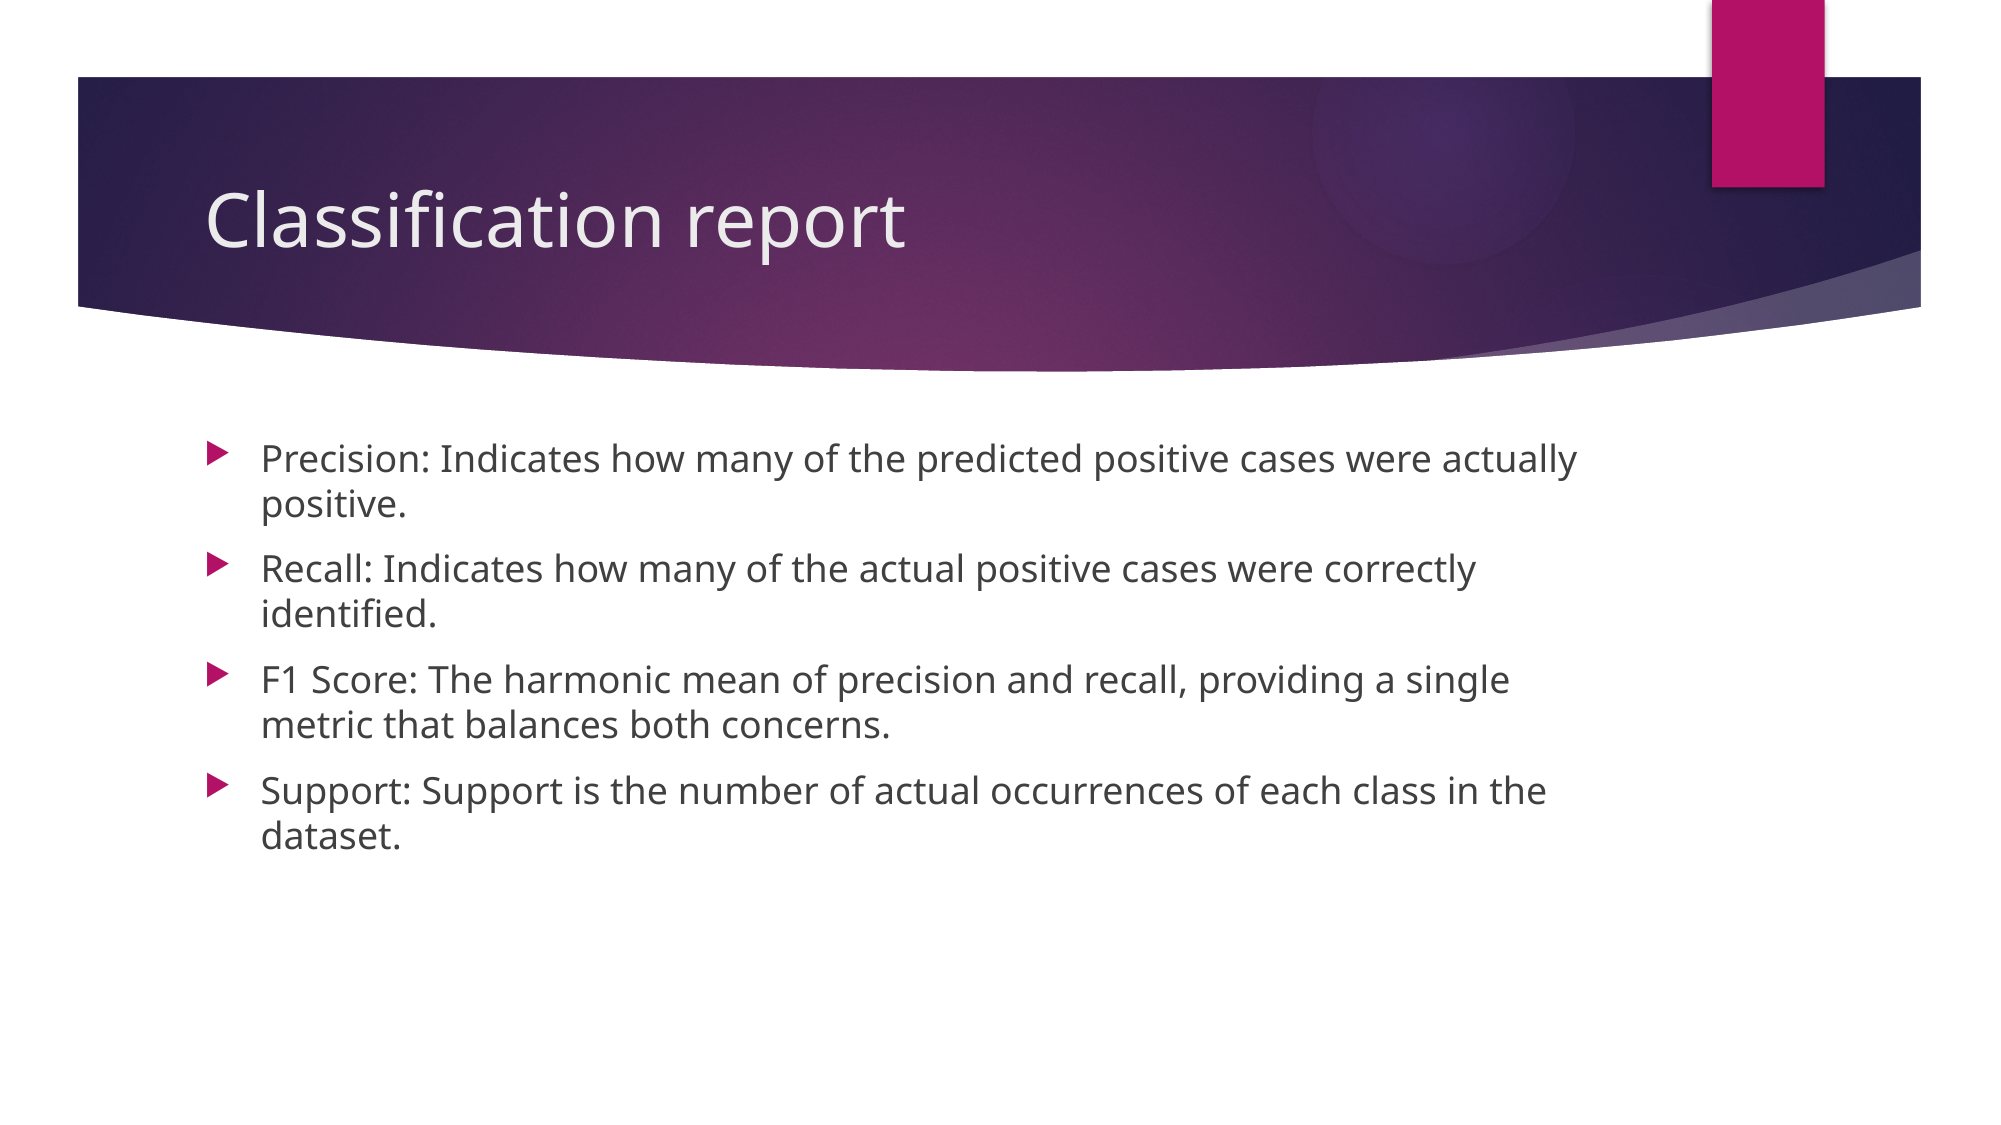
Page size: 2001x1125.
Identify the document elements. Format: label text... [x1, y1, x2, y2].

list Precision: Indicates how many of the predicted positive cases were actually positive. Recall: Indicates how many of the actual positive cases were correctly identified. F1 Score: The harmonic mean of precision and recall, providing a single metric that balances both concerns. Support: Support is the number of actual occurrences of each class in the dataset. [189, 427, 1638, 988]
title Classification report [189, 159, 1627, 276]
